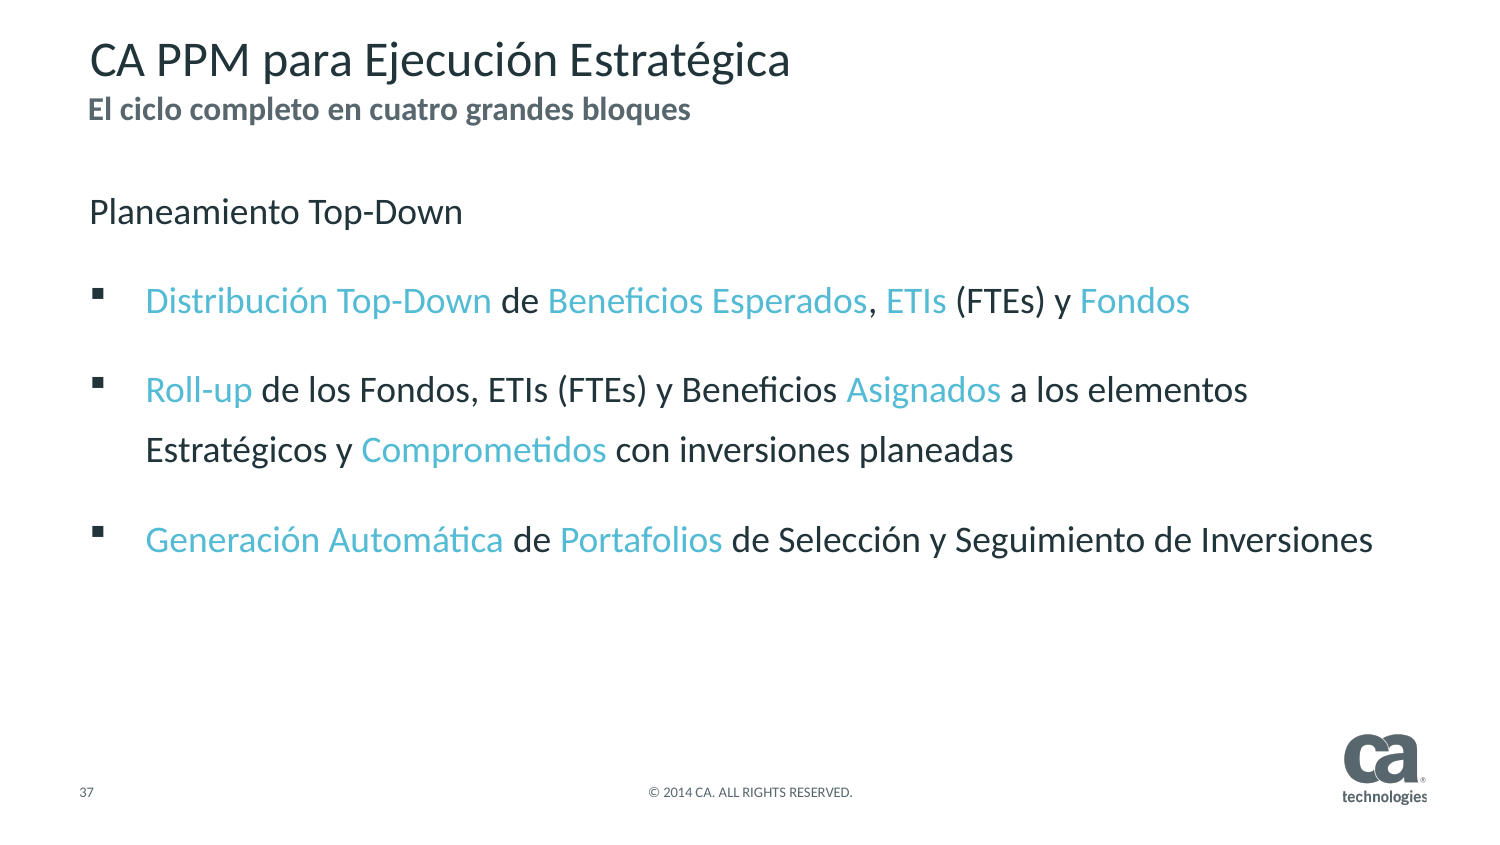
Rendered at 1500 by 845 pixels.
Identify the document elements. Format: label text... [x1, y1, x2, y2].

list El ciclo completo en cuatro grandes bloques [72, 84, 1415, 132]
list Planeamiento Top-Down Distribución Top-Down de Beneficios Esperados, ETIs (FTEs) y Fondos Roll-up de los Fondos, ETIs (FTEs) y Beneficios Asignados a los elementos Estratégicos y Comprometidos con inversiones planeadas Generación Automática de Portafolios de Selección y Seguimiento de Inversiones [74, 164, 1415, 703]
title CA PPM para Ejecución Estratégica [75, 25, 1425, 94]
